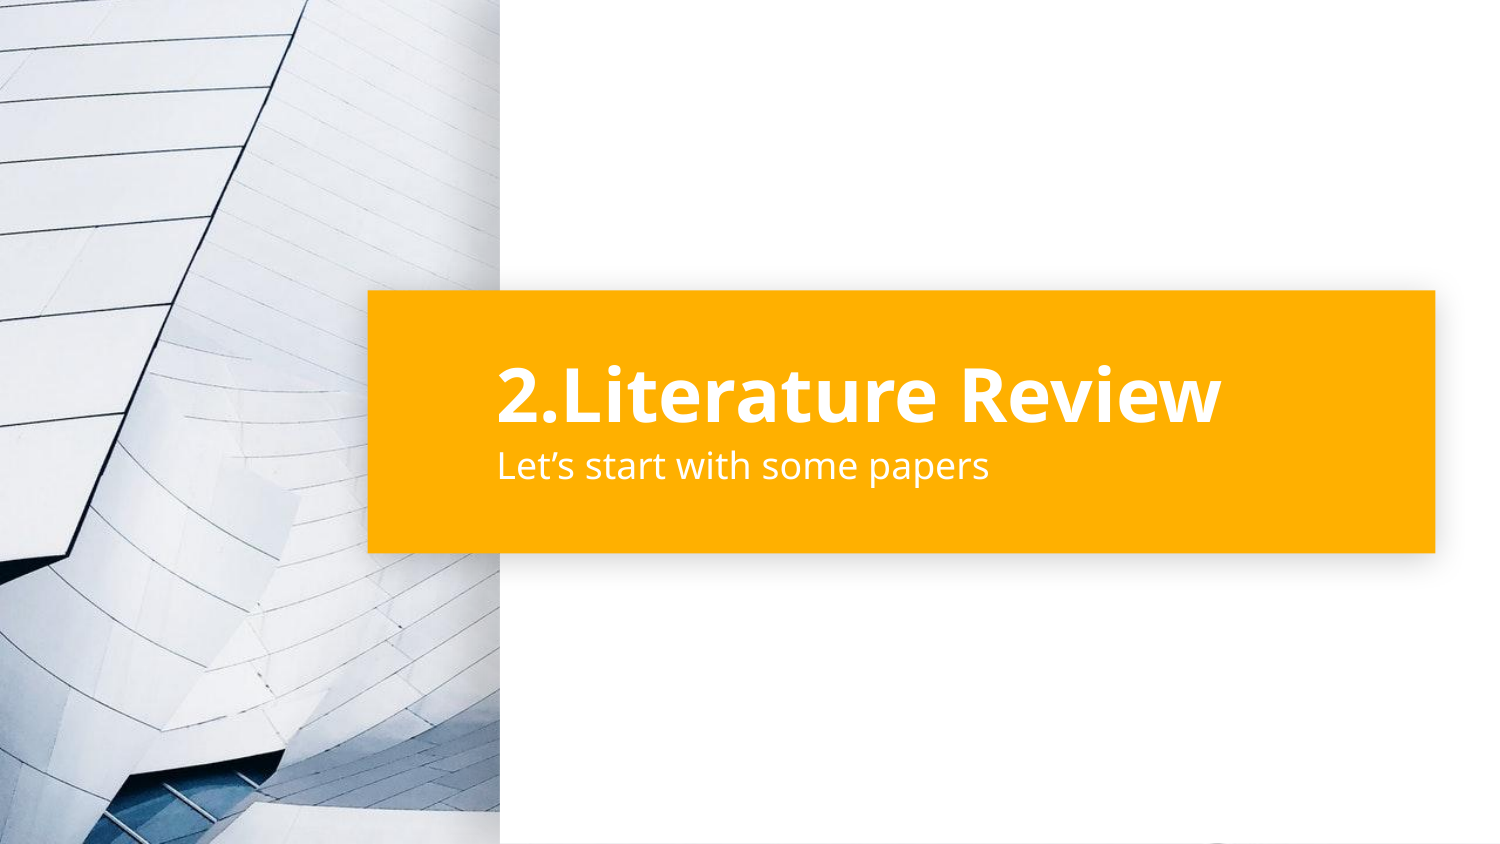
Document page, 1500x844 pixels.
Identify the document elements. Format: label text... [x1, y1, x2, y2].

title 2.Literature Review [481, 302, 1436, 427]
picture [0, 0, 499, 844]
subtitle Let’s start with some papers [481, 427, 1436, 502]
